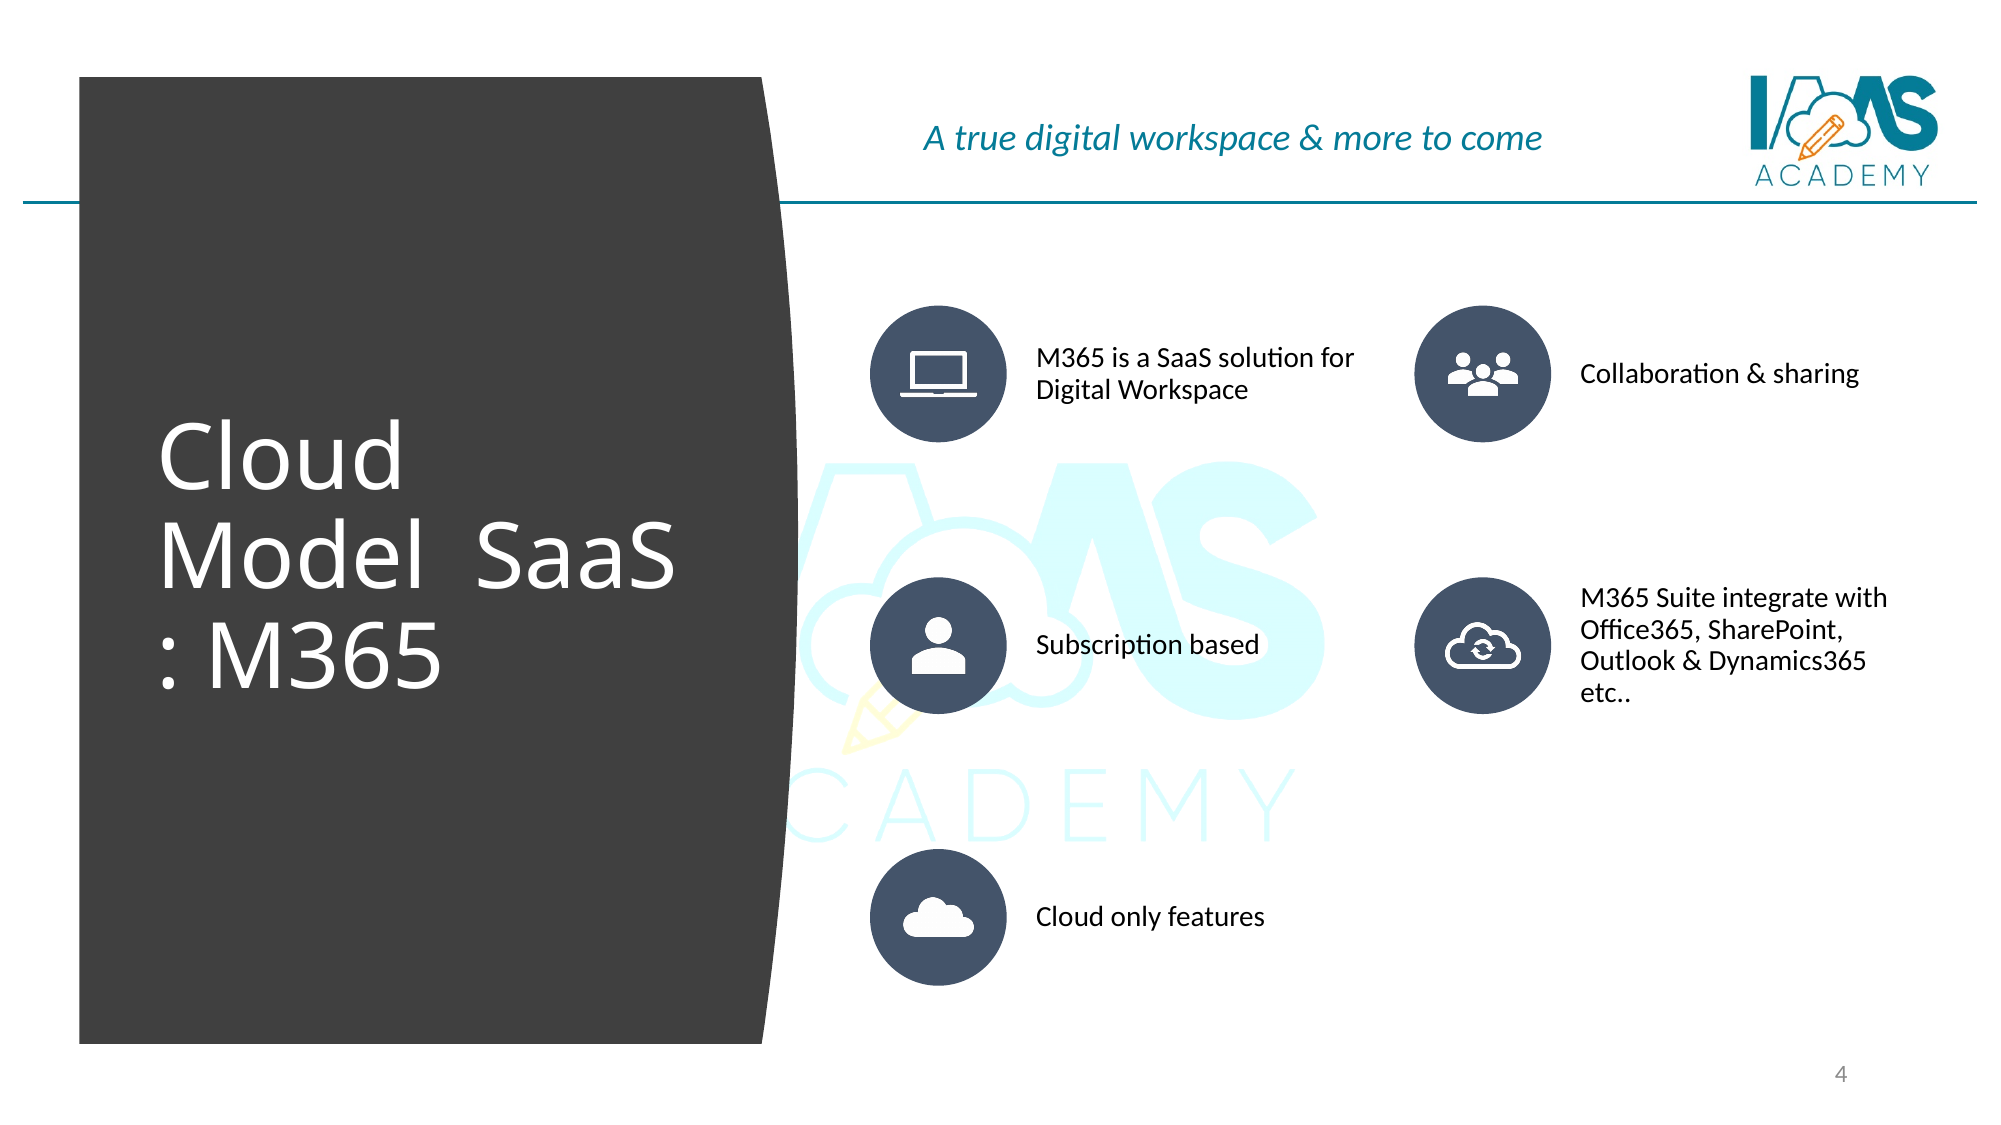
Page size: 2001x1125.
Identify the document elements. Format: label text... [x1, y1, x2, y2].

title Cloud Model SaaS : M365 [141, 166, 702, 953]
slide_number 4 [1759, 1043, 1863, 1103]
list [852, 248, 1921, 1043]
picture [1742, 42, 1946, 192]
text_box A true digital workspace & more to come [909, 105, 1581, 166]
text_box [78, 76, 800, 1045]
